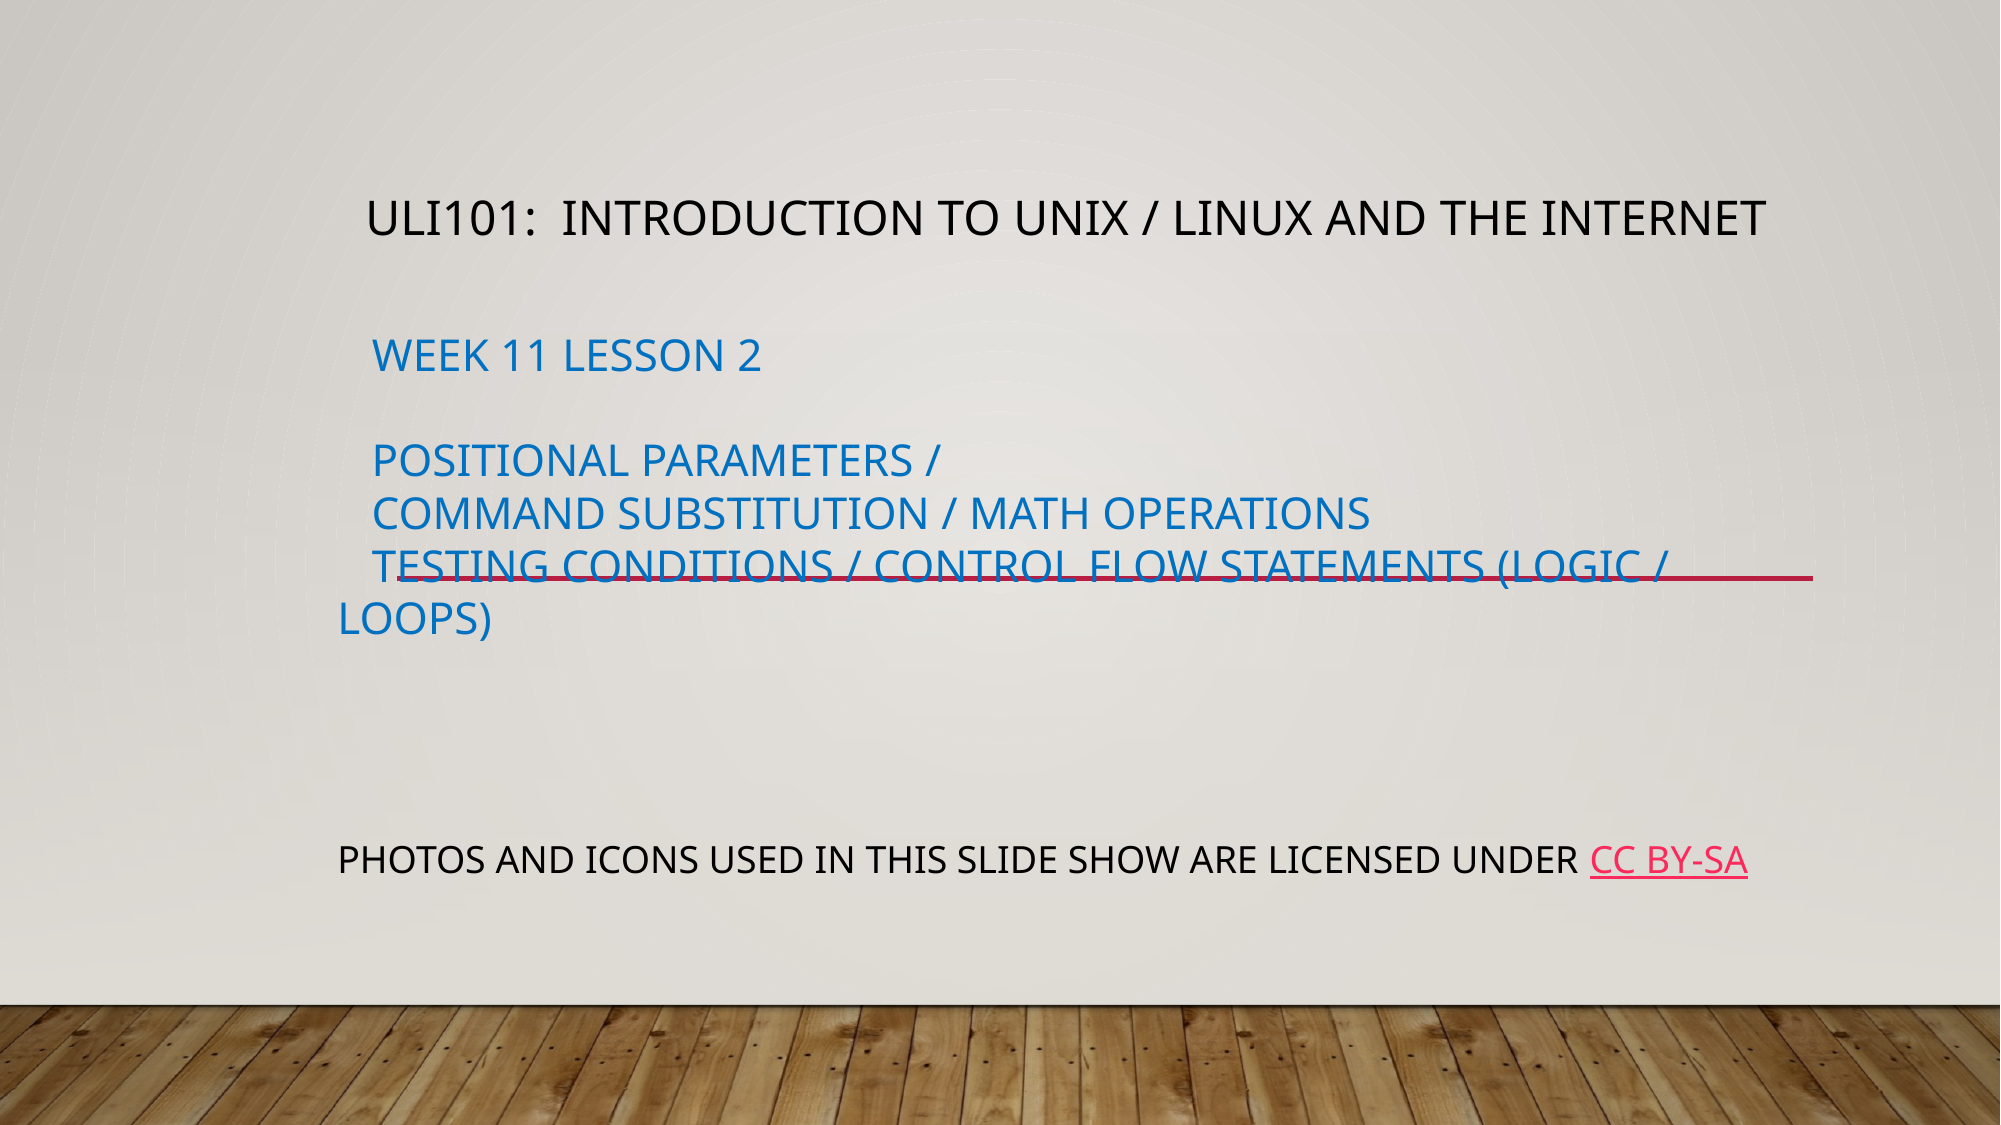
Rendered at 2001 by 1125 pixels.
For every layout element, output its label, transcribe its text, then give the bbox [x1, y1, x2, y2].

picture [0, 1005, 2000, 1125]
subtitle Photos and icons used in this slide show are licensed under CC BY-SA [322, 810, 1814, 971]
title ULI101: Introduction to Unix / Linux and the Internet Week 11 lesson 2 positional parameters / command substitution / math operations testing CONDITIONS / control flow statements (logic / loops) [322, 131, 1814, 759]
